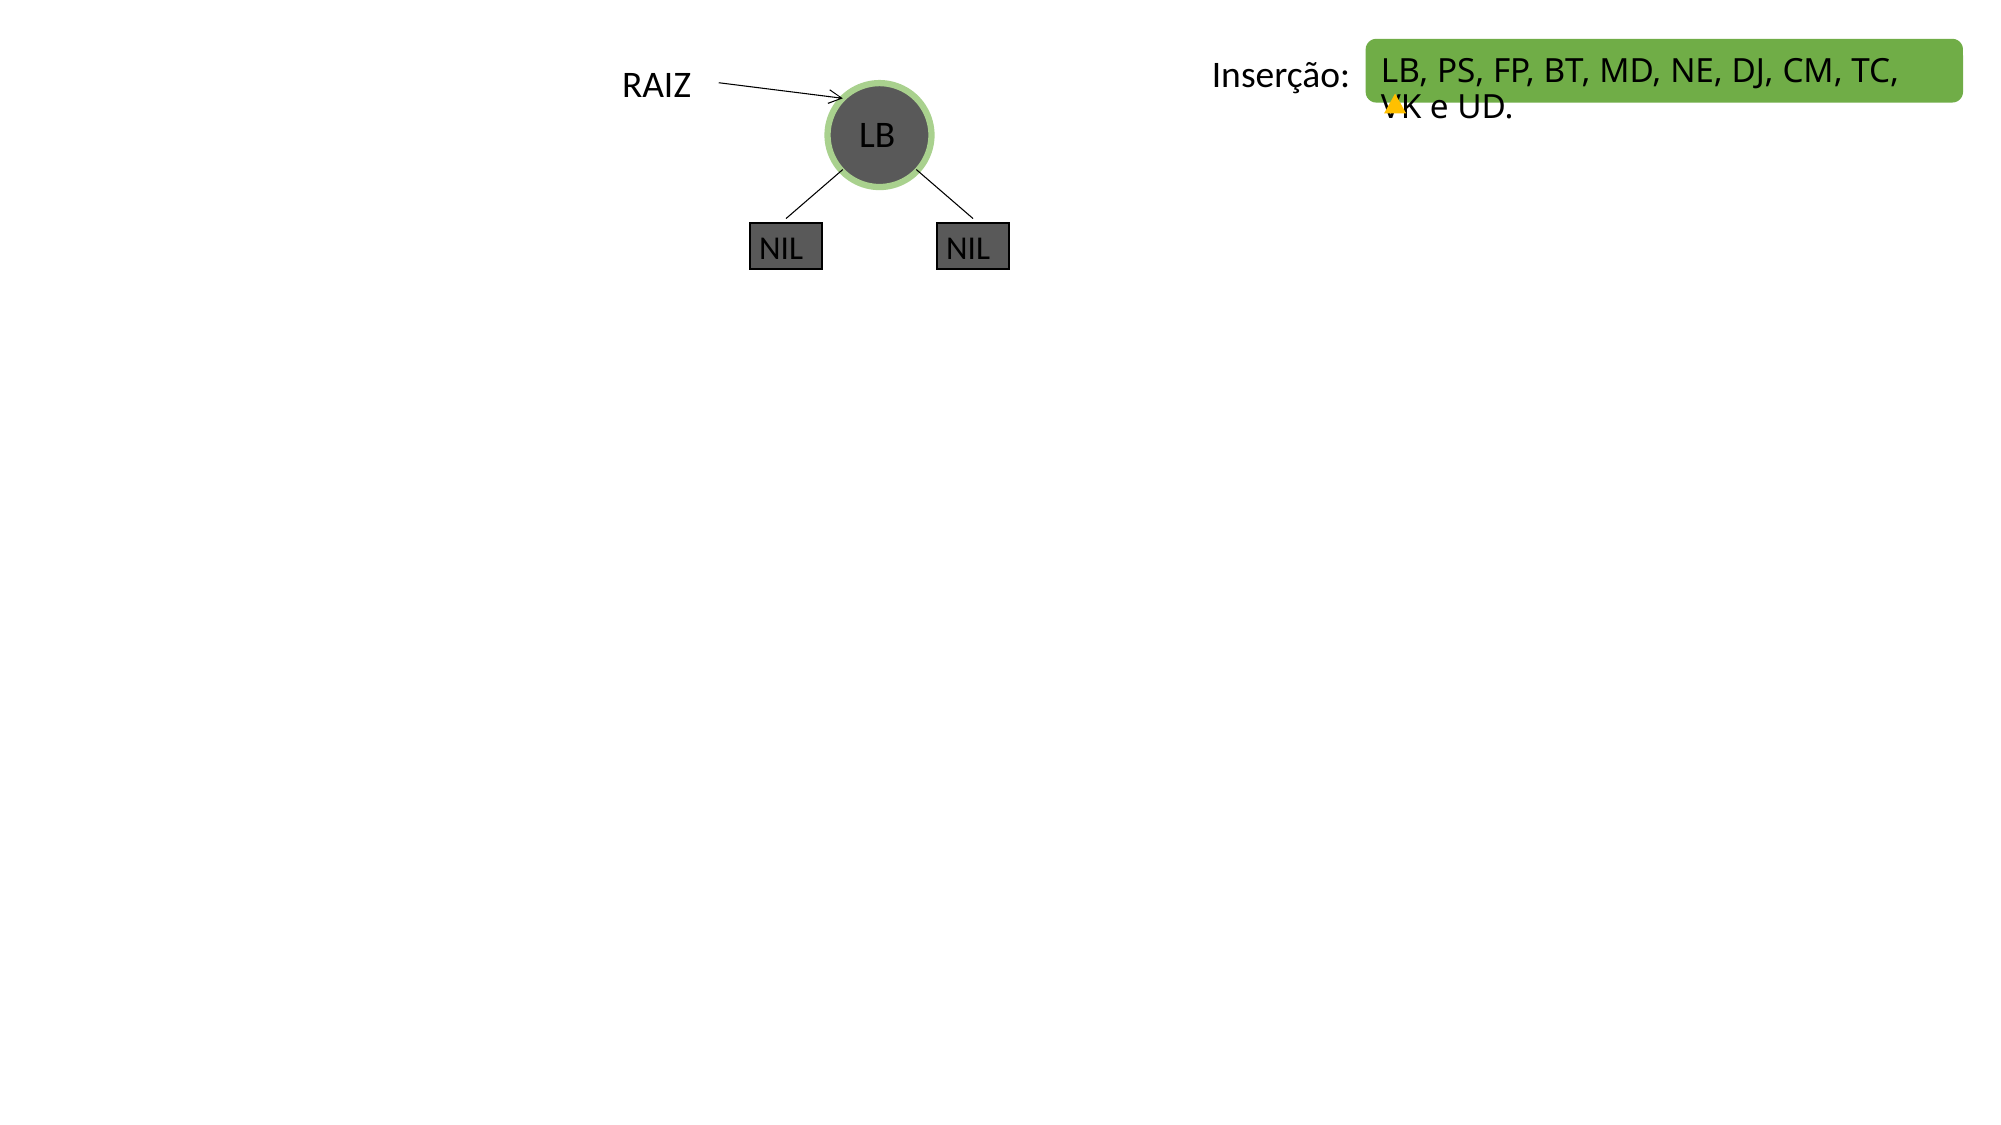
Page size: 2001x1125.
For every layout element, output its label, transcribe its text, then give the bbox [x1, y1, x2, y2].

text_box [785, 169, 843, 219]
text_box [718, 83, 843, 99]
text_box [1366, 37, 1964, 46]
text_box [916, 169, 974, 219]
list LB, PS, FP, BT, MD, NE, DJ, CM, TC, VK e UD. [1365, 46, 1964, 105]
text_box Inserção: [1197, 42, 1366, 102]
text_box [931, 218, 1015, 274]
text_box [744, 218, 828, 274]
text_box [1382, 91, 1408, 115]
text_box LB [844, 102, 915, 163]
text_box [826, 82, 933, 189]
text_box RAIZ [607, 52, 719, 113]
